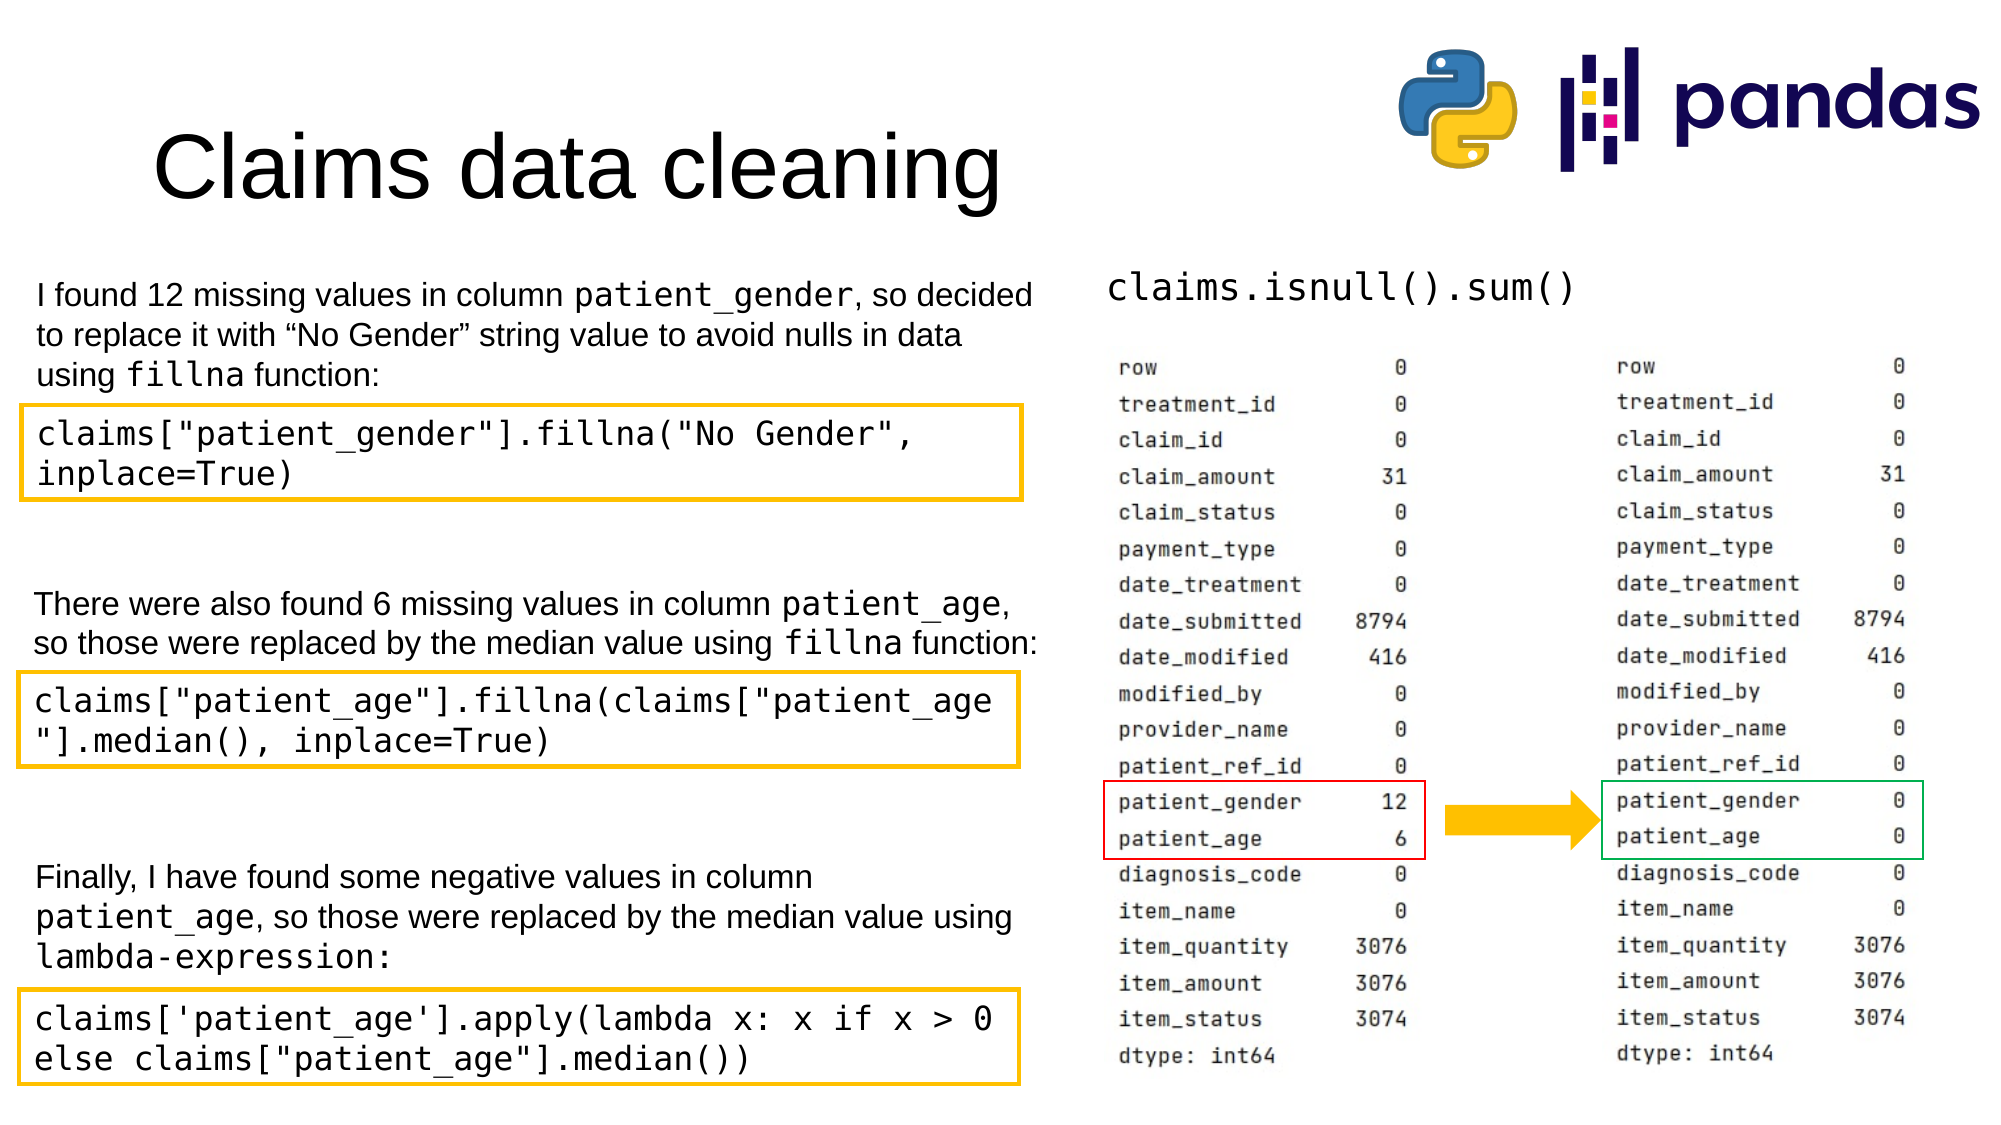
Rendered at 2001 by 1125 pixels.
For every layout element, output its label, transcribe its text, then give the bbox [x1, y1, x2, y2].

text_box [1394, 16, 2000, 203]
title Claims data cleaning [137, 59, 1863, 278]
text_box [19, 848, 1062, 1086]
text_box claims["patient_gender"].fillna("No Gender", inplace=True) [20, 404, 1022, 501]
text_box I found 12 missing values in column patient_gender, so decided to replace it with “No Gender” string value to avoid nulls in data using fillna function: [21, 266, 1052, 401]
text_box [18, 574, 1063, 768]
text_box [1091, 255, 1923, 1079]
